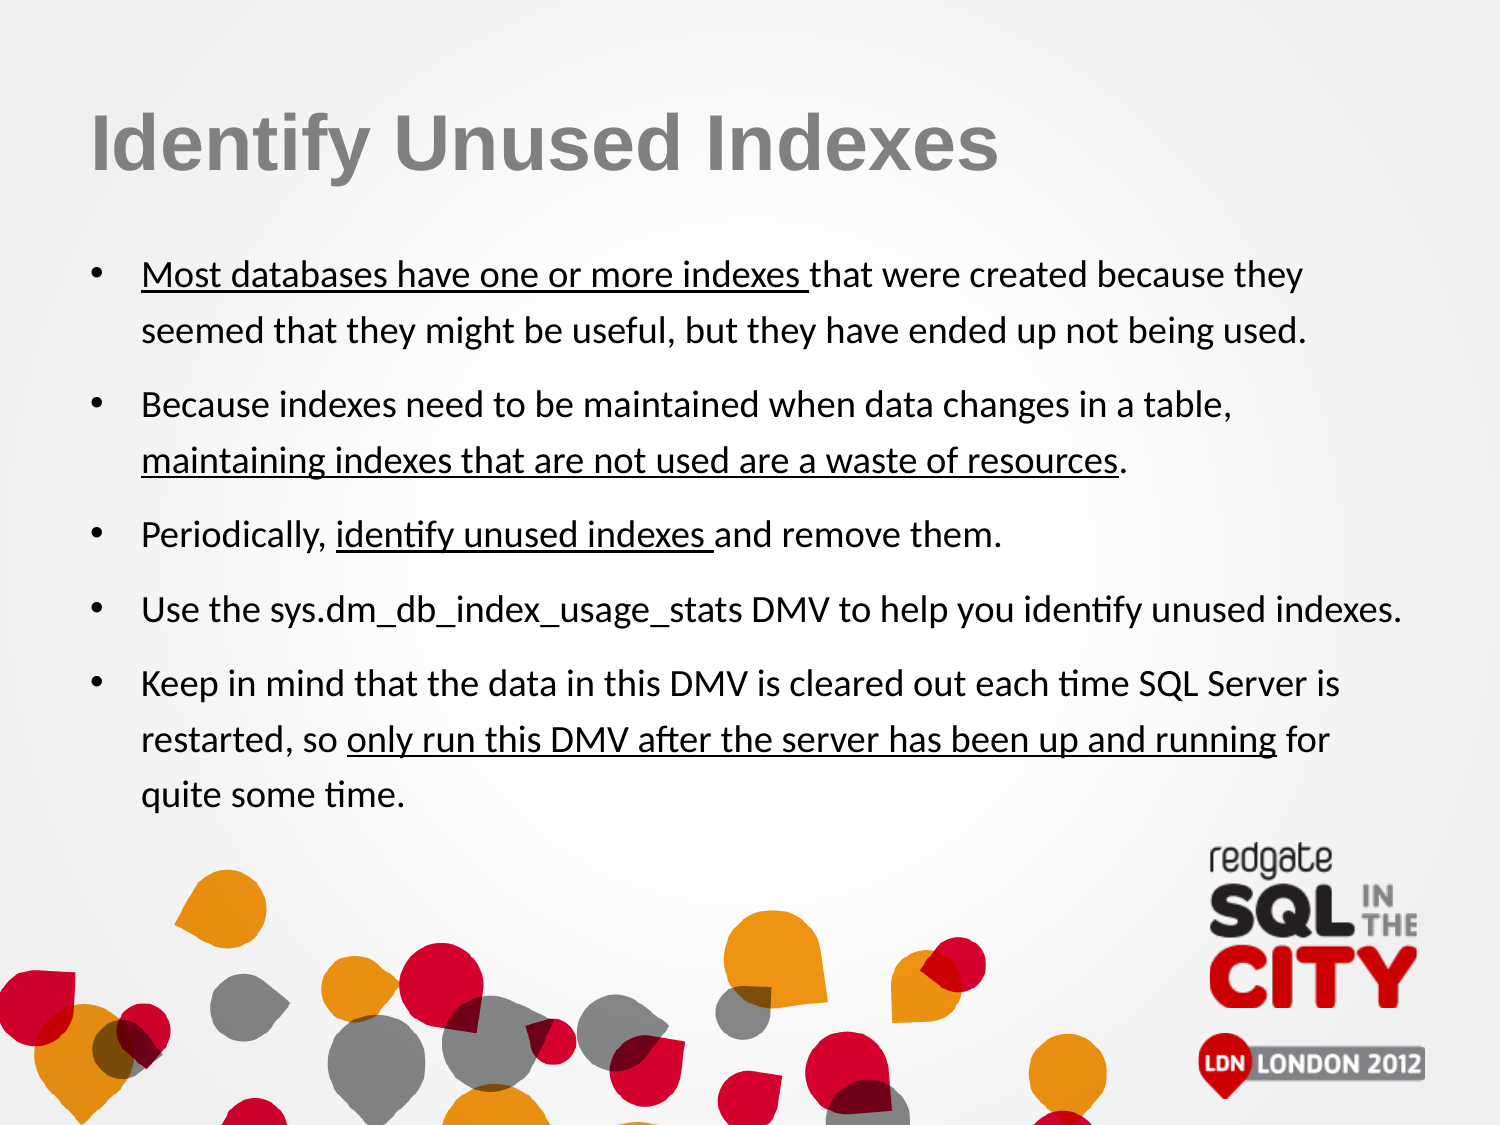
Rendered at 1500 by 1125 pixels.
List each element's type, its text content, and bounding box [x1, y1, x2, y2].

picture [0, 0, 1500, 1125]
list Most databases have one or more indexes that were created because they seemed that they might be useful, but they have ended up not being used. Because indexes need to be maintained when data changes in a table, maintaining indexes that are not used are a waste of resources. Periodically, identify unused indexes and remove them. Use the sys.dm_db_index_usage_stats DMV to help you identify unused indexes. Keep in mind that the data in this DMV is cleared out each time SQL Server is restarted, so only run this DMV after the server has been up and running for quite some time. [75, 232, 1425, 878]
title Identify Unused Indexes [75, 45, 1425, 232]
